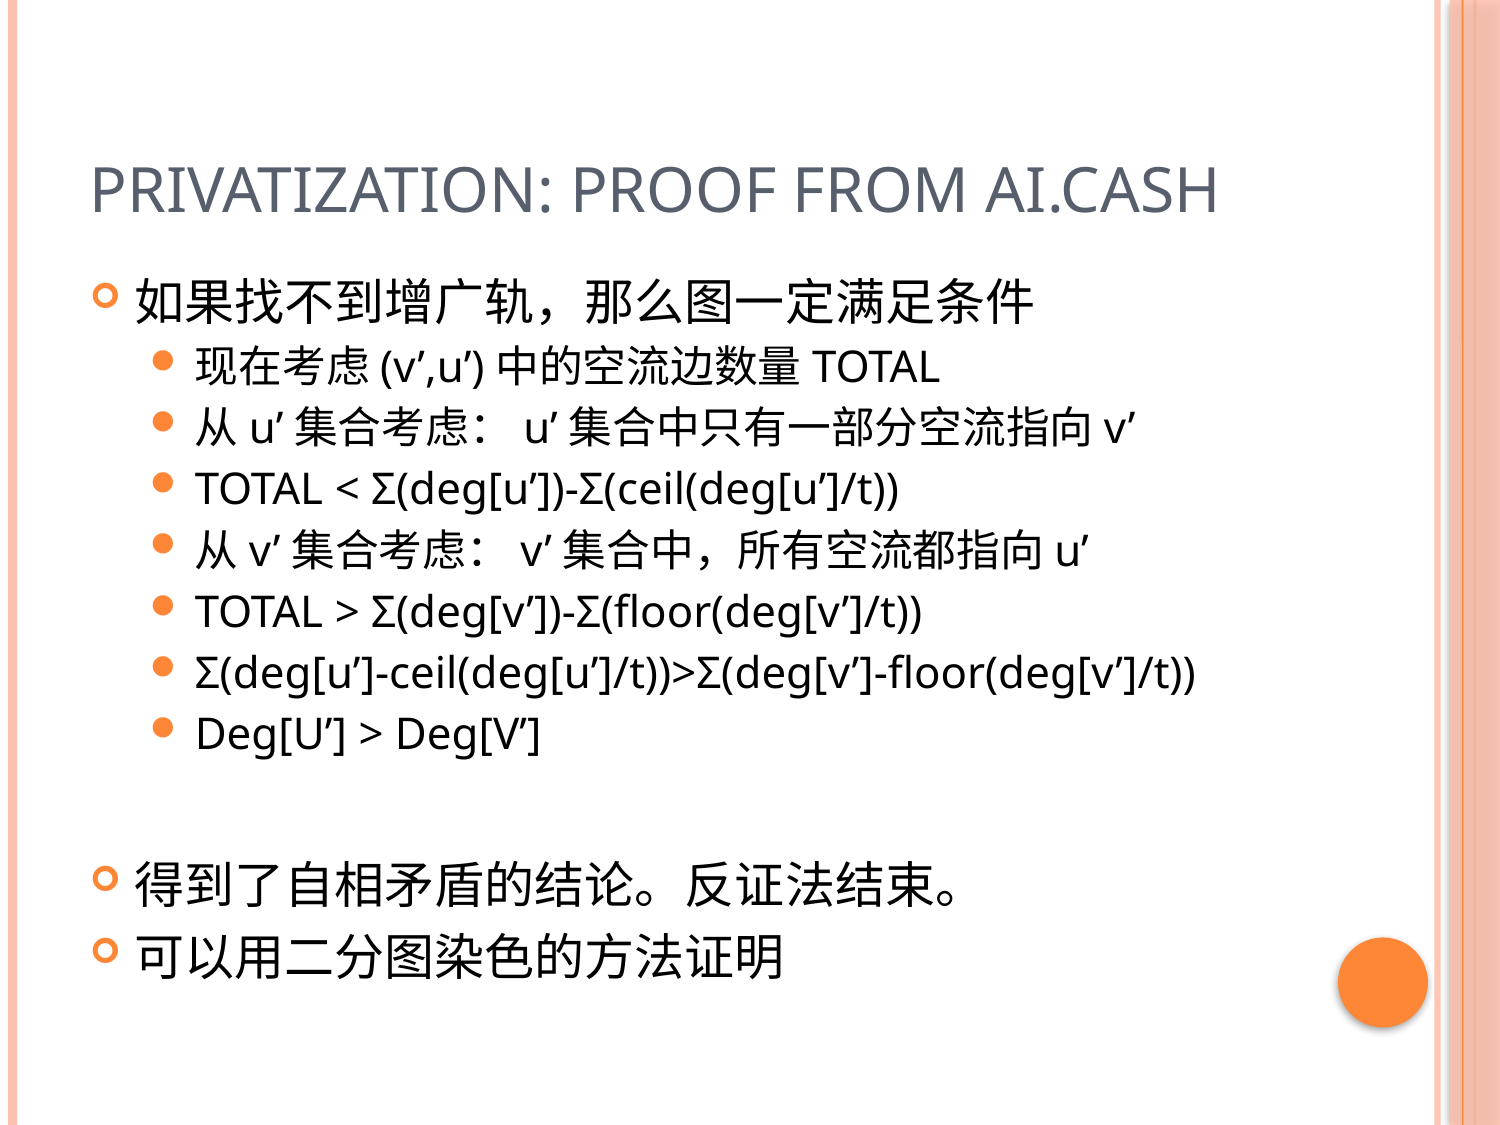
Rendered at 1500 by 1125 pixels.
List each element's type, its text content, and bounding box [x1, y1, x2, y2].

list 如果找不到增广轨，那么图一定满足条件 现在考虑(v’,u’)中的空流边数量TOTAL 从u’集合考虑：u’集合中只有一部分空流指向v’ TOTAL < Σ(deg[u’])-Σ(ceil(deg[u’]/t)) 从v’集合考虑：v’集合中，所有空流都指向u’ TOTAL > Σ(deg[v’])-Σ(floor(deg[v’]/t)) Σ(deg[u’]-ceil(deg[u’]/t))>Σ(deg[v’]-floor(deg[v’]/t)) Deg[U’] > Deg[V’] 得到了自相矛盾的结论。反证法结束。 可以用二分图染色的方法证明 [75, 262, 1300, 1062]
title Privatization: Proof From AI.Cash [75, 45, 1300, 233]
